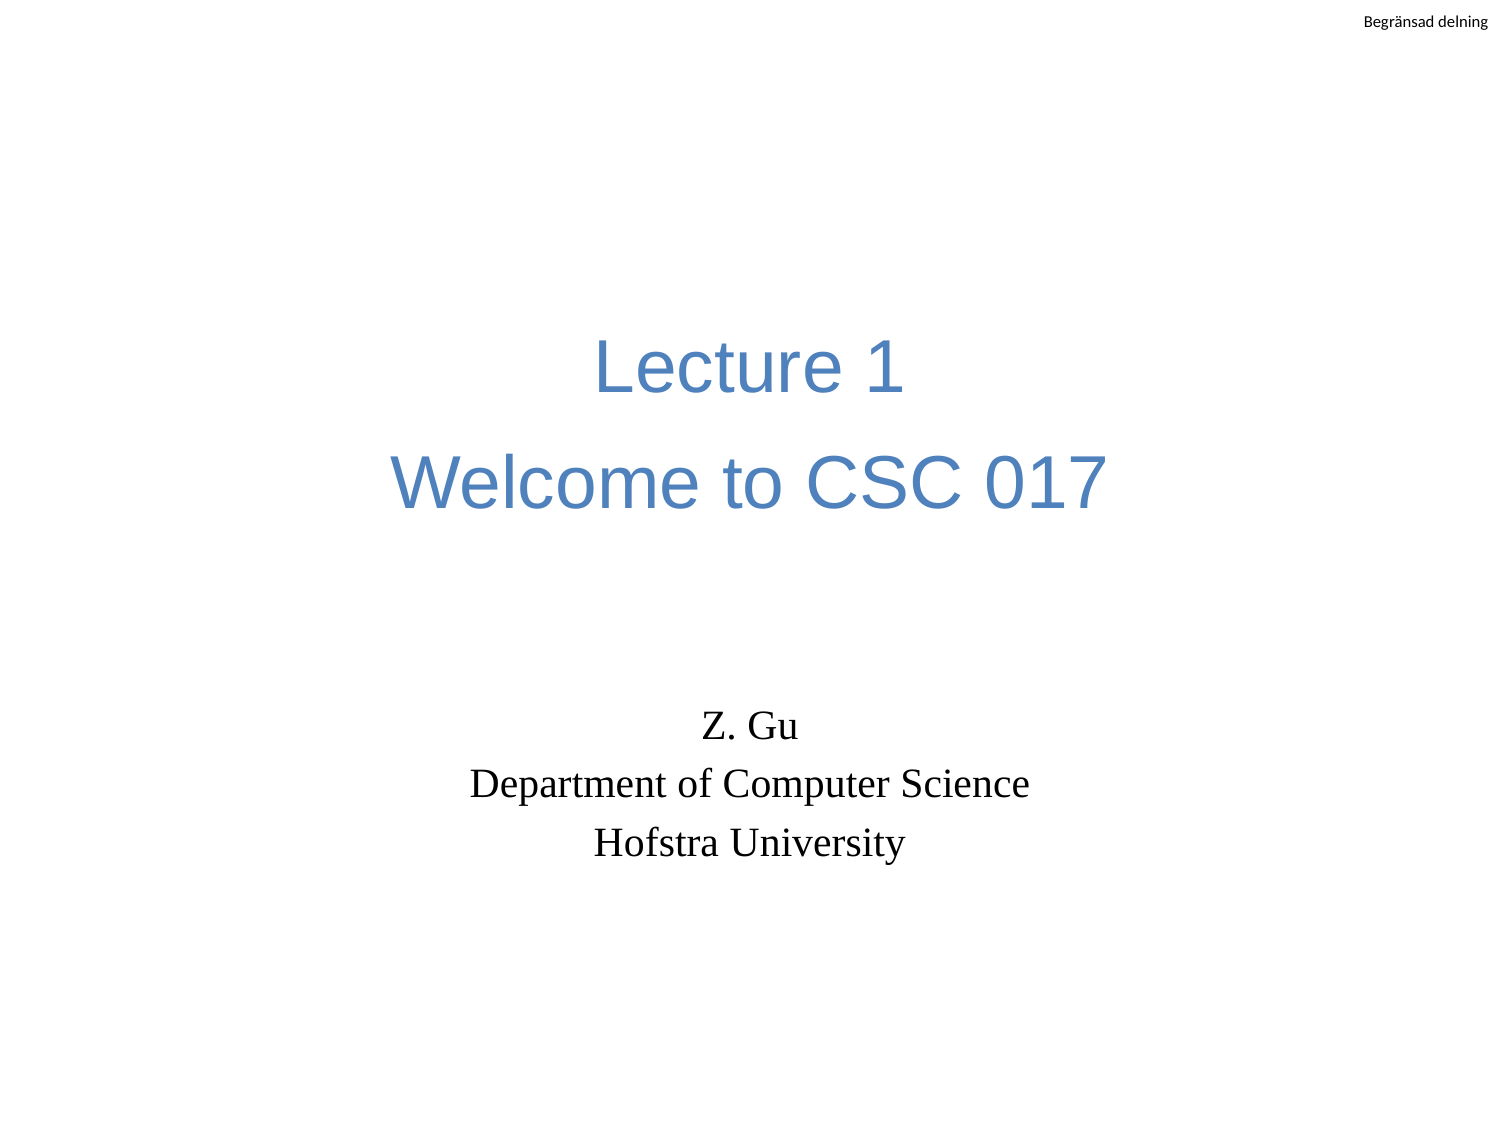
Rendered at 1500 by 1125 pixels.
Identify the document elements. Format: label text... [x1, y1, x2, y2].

title Lecture 1 Welcome to CSC 017 [112, 286, 1388, 528]
subtitle Z. Gu Department of Computer Science Hofstra University [225, 637, 1275, 925]
